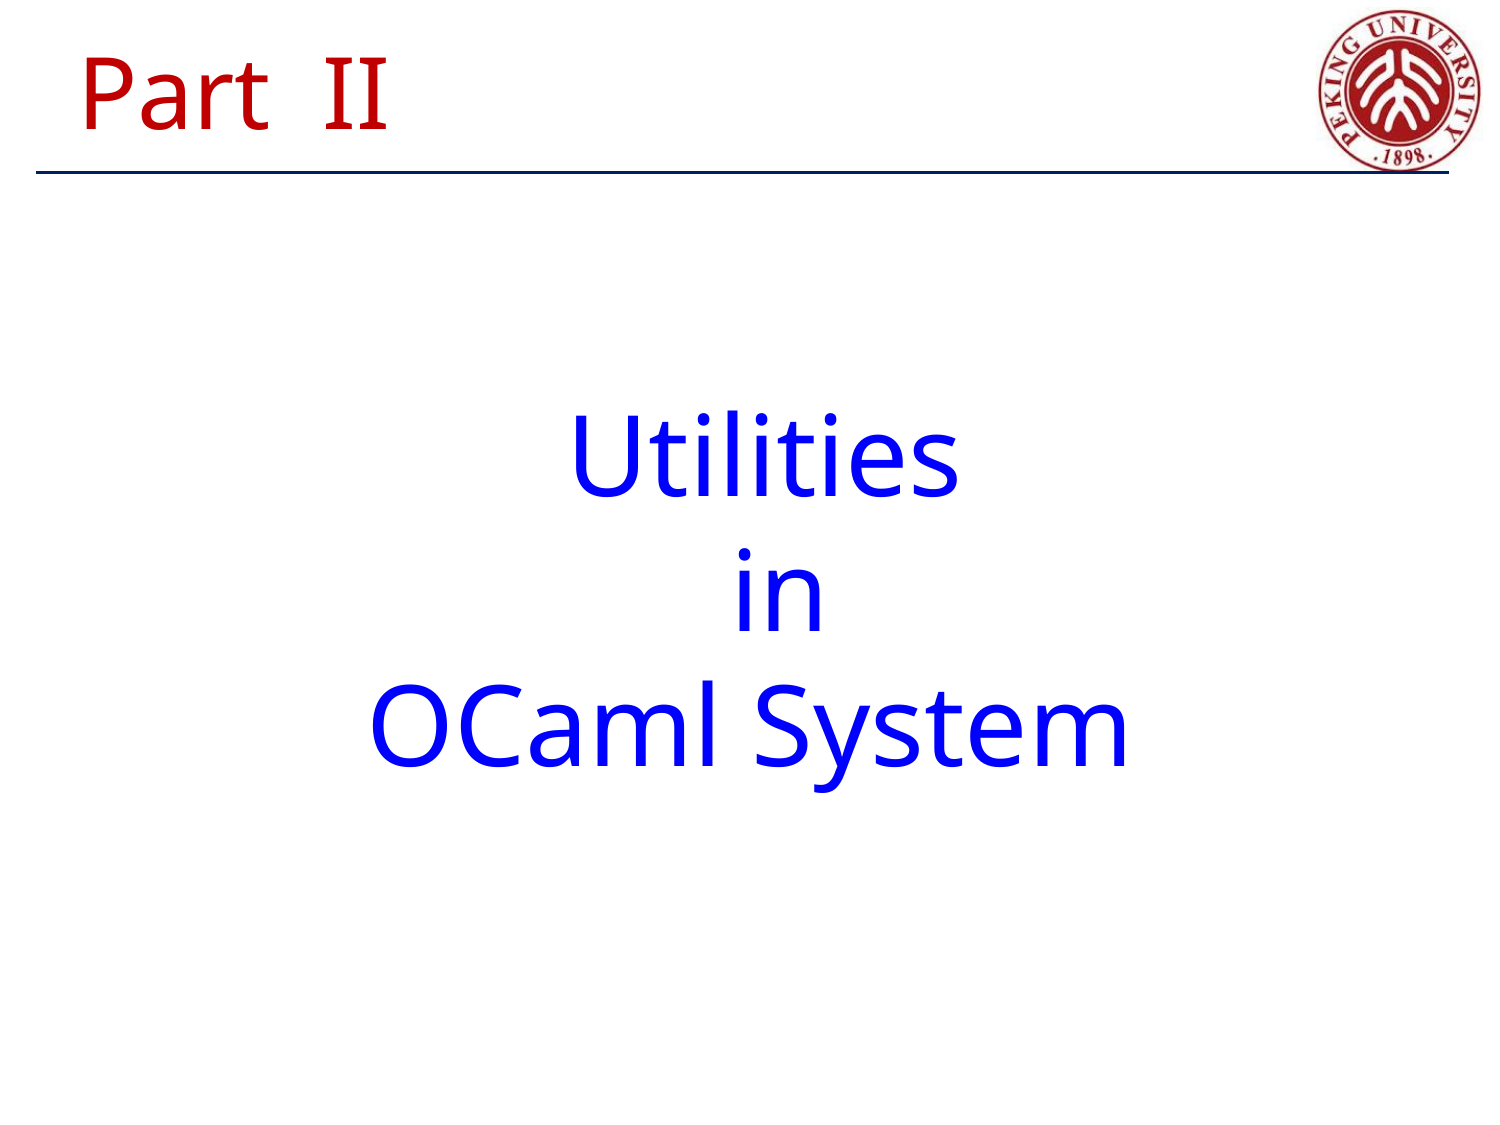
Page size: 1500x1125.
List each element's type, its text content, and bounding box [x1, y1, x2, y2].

picture [1316, 7, 1483, 174]
title Utilities in OCaml System [112, 349, 1447, 823]
text_box Part II [36, 19, 1399, 161]
